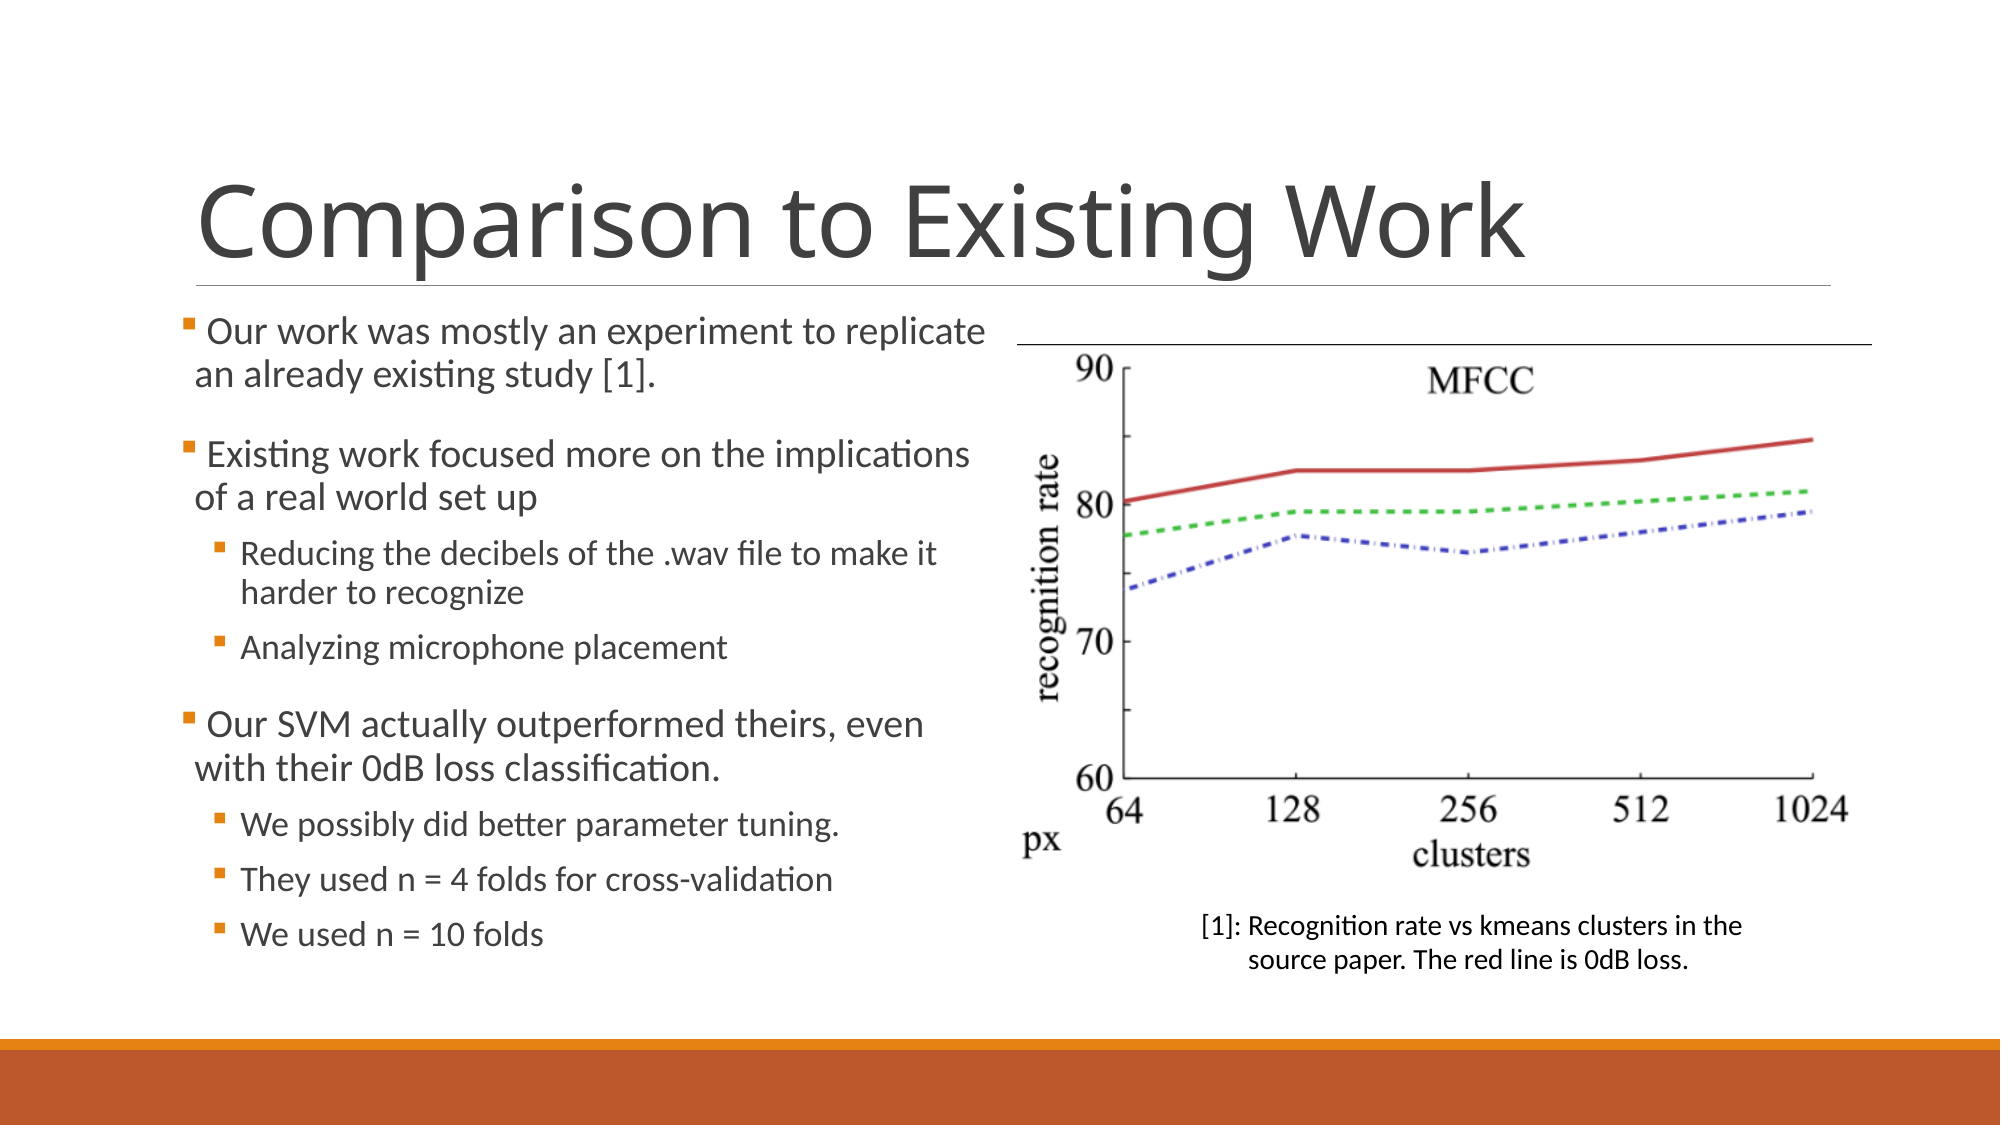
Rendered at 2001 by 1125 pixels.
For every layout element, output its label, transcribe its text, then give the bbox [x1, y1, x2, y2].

list Our work was mostly an experiment to replicate an already existing study [1]. Existing work focused more on the implications of a real world set up Reducing the decibels of the .wav file to make it harder to recognize Analyzing microphone placement Our SVM actually outperformed theirs, even with their 0dB loss classification. We possibly did better parameter tuning. They used n = 4 folds for cross-validation We used n = 10 folds [180, 302, 990, 963]
text_box [1]: Recognition rate vs kmeans clusters in the source paper. The red line is 0dB loss. [1151, 898, 1793, 984]
title Comparison to Existing Work [180, 47, 1830, 285]
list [1017, 344, 1873, 873]
